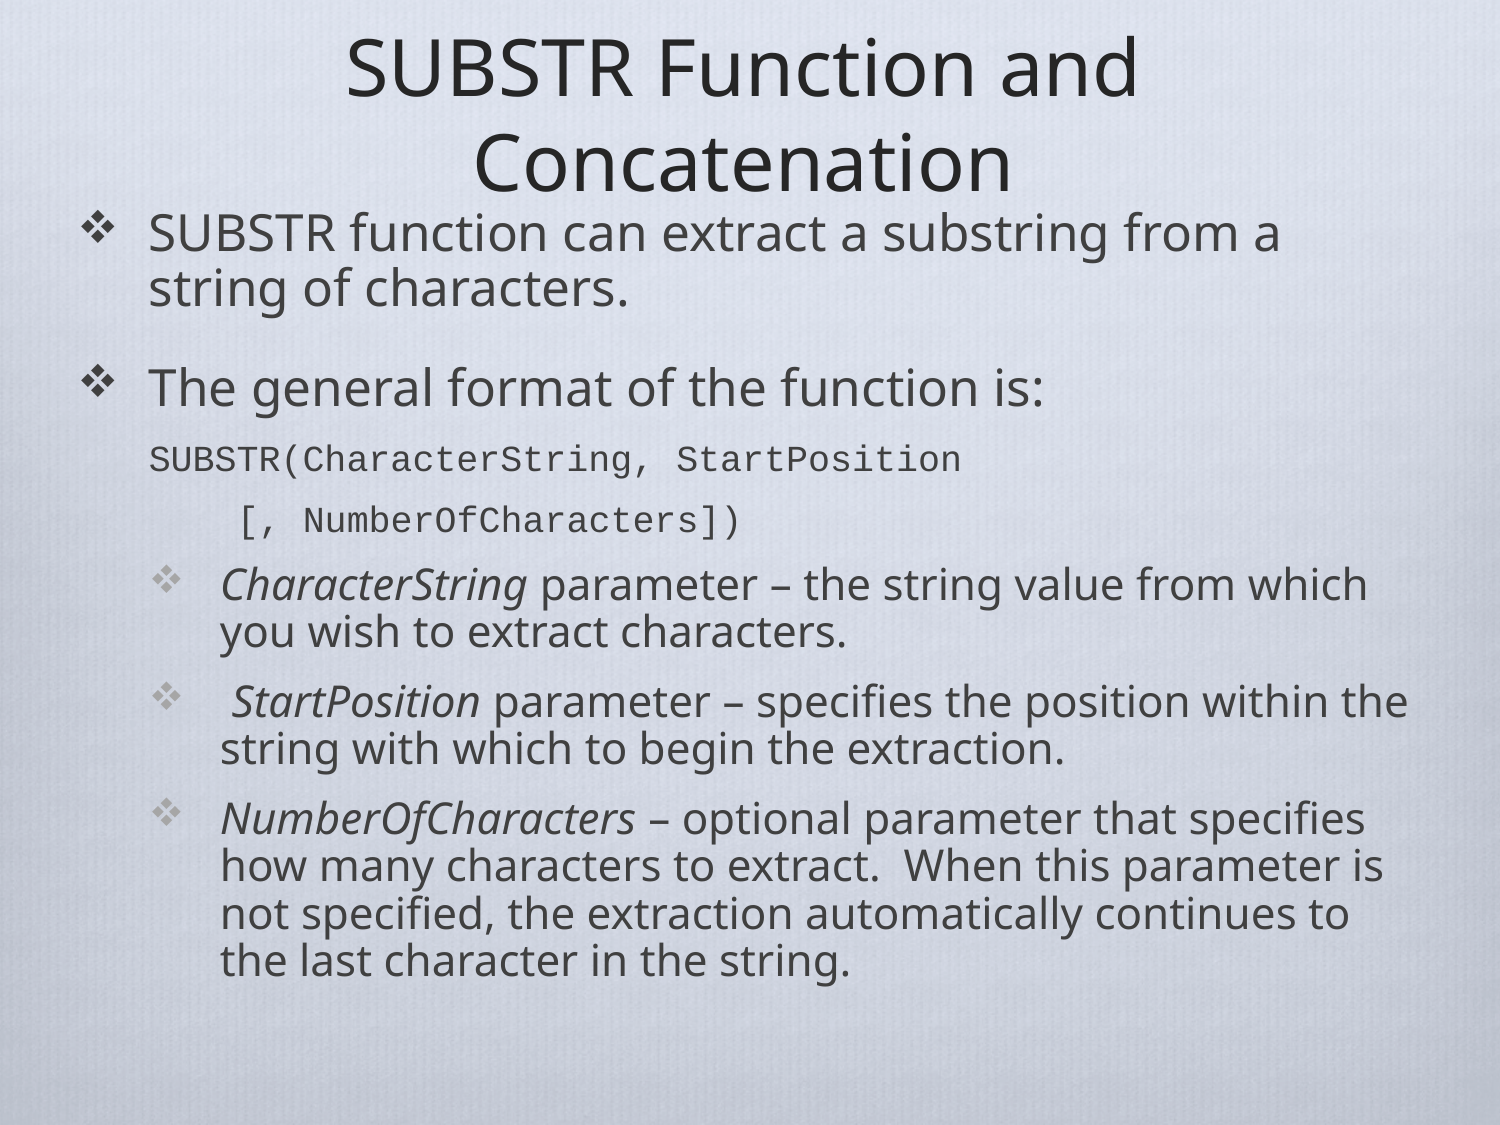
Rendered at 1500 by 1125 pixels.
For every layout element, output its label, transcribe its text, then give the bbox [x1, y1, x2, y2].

title SUBSTR Function and Concatenation [49, 50, 1438, 175]
list SUBSTR function can extract a substring from a string of characters. The general format of the function is: SUBSTR(CharacterString, StartPosition [, NumberOfCharacters]) CharacterString parameter – the string value from which you wish to extract characters. StartPosition parameter – specifies the position within the string with which to begin the extraction. NumberOfCharacters – optional parameter that specifies how many characters to extract. When this parameter is not specified, the extraction automatically continues to the last character in the string. [62, 200, 1438, 1000]
